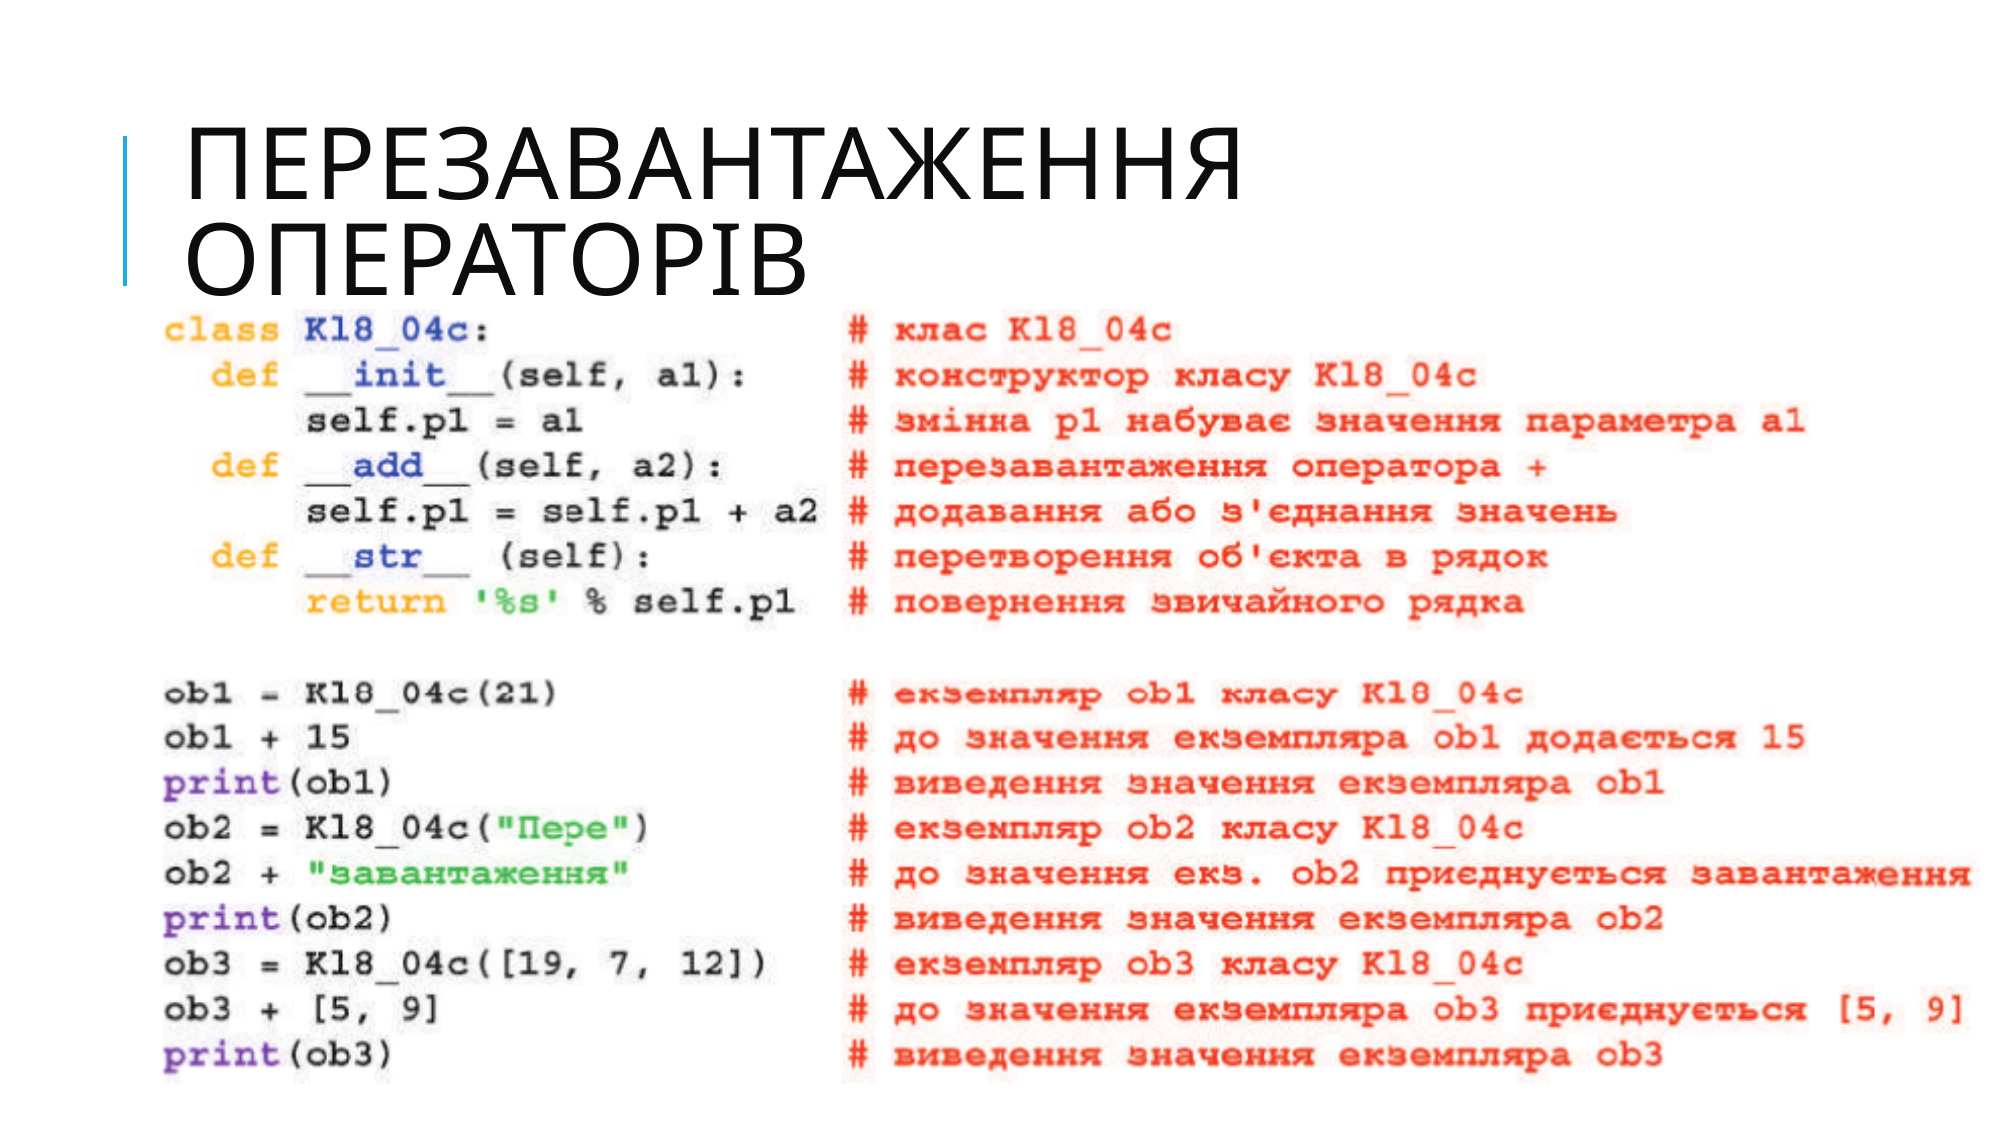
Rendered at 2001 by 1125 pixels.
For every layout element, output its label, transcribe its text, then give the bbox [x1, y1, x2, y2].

picture [145, 309, 1980, 1094]
title Перезавантаження операторів [168, 96, 1763, 304]
